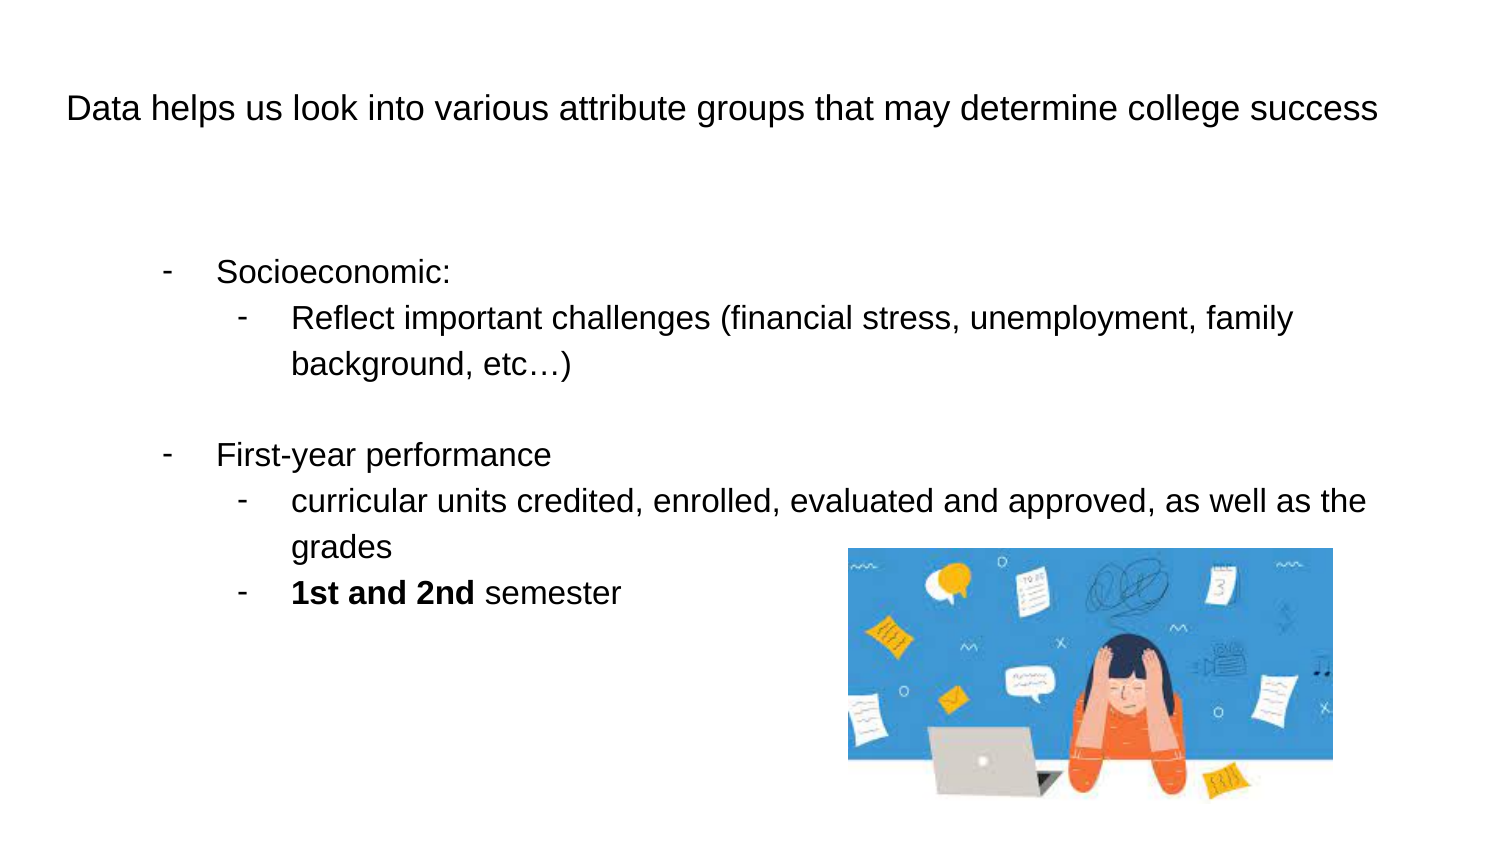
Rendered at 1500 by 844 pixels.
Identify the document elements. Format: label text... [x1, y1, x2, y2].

picture [847, 548, 1333, 804]
list Socioeconomic: Reflect important challenges (financial stress, unemployment, family background, etc…) First-year performance curricular units credited, enrolled, evaluated and approved, as well as the grades 1st and 2nd semester [51, 189, 1449, 750]
title Data helps us look into various attribute groups that may determine college success [51, 72, 1449, 167]
